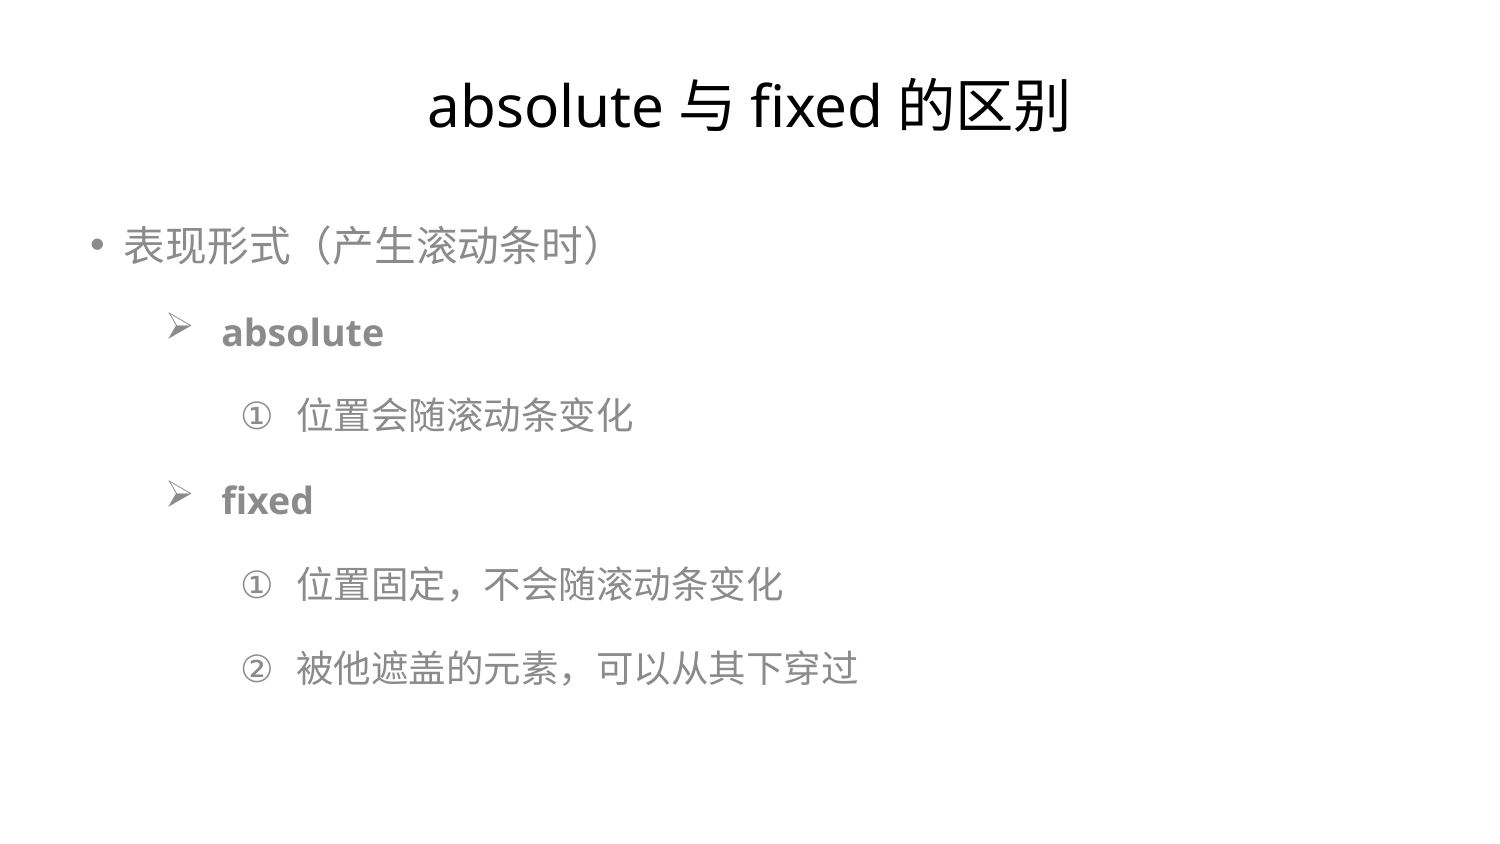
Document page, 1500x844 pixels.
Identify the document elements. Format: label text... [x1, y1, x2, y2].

text_box 表现形式（产生滚动条时） absolute 位置会随滚动条变化 fixed 位置固定，不会随滚动条变化 被他遮盖的元素，可以从其下穿过 [74, 175, 1425, 719]
text_box absolute与fixed的区别 [74, 33, 1425, 175]
